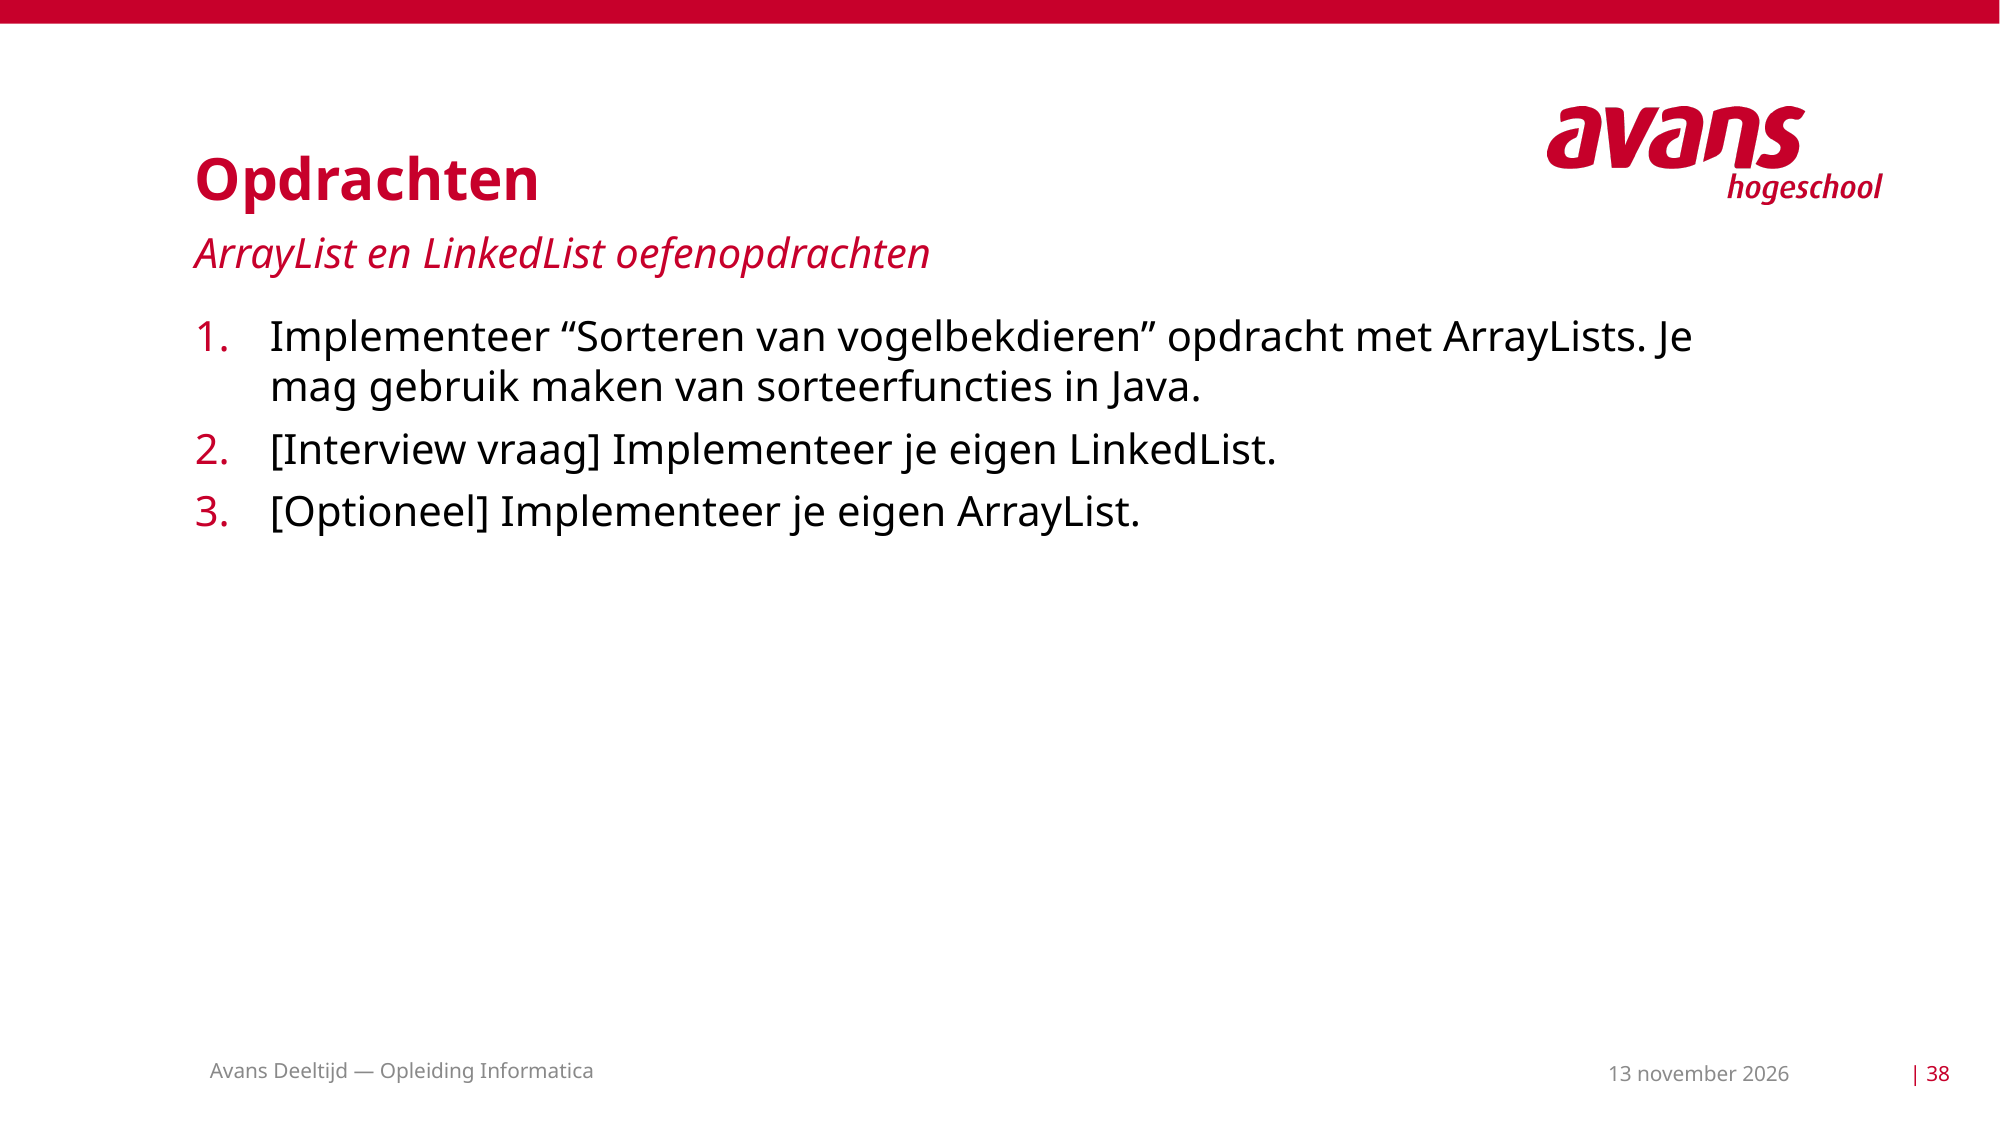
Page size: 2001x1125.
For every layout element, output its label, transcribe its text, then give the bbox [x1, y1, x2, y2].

title Opdrachten [194, 150, 1465, 209]
list ArrayList en LinkedList oefenopdrachten [194, 226, 1465, 285]
slide_number | 38 [1816, 1056, 1951, 1092]
footer Avans Deeltijd — Opleiding Informatica [194, 1054, 1199, 1090]
list Implementeer “Sorteren van vogelbekdieren” opdracht met ArrayLists. Je mag gebruik maken van sorteerfuncties in Java. [Interview vraag] Implementeer je eigen LinkedList. [Optioneel] Implementeer je eigen ArrayList. [194, 309, 1790, 1038]
slide_number 11 mei 2021 [1339, 1056, 1790, 1092]
picture [1547, 106, 1883, 205]
